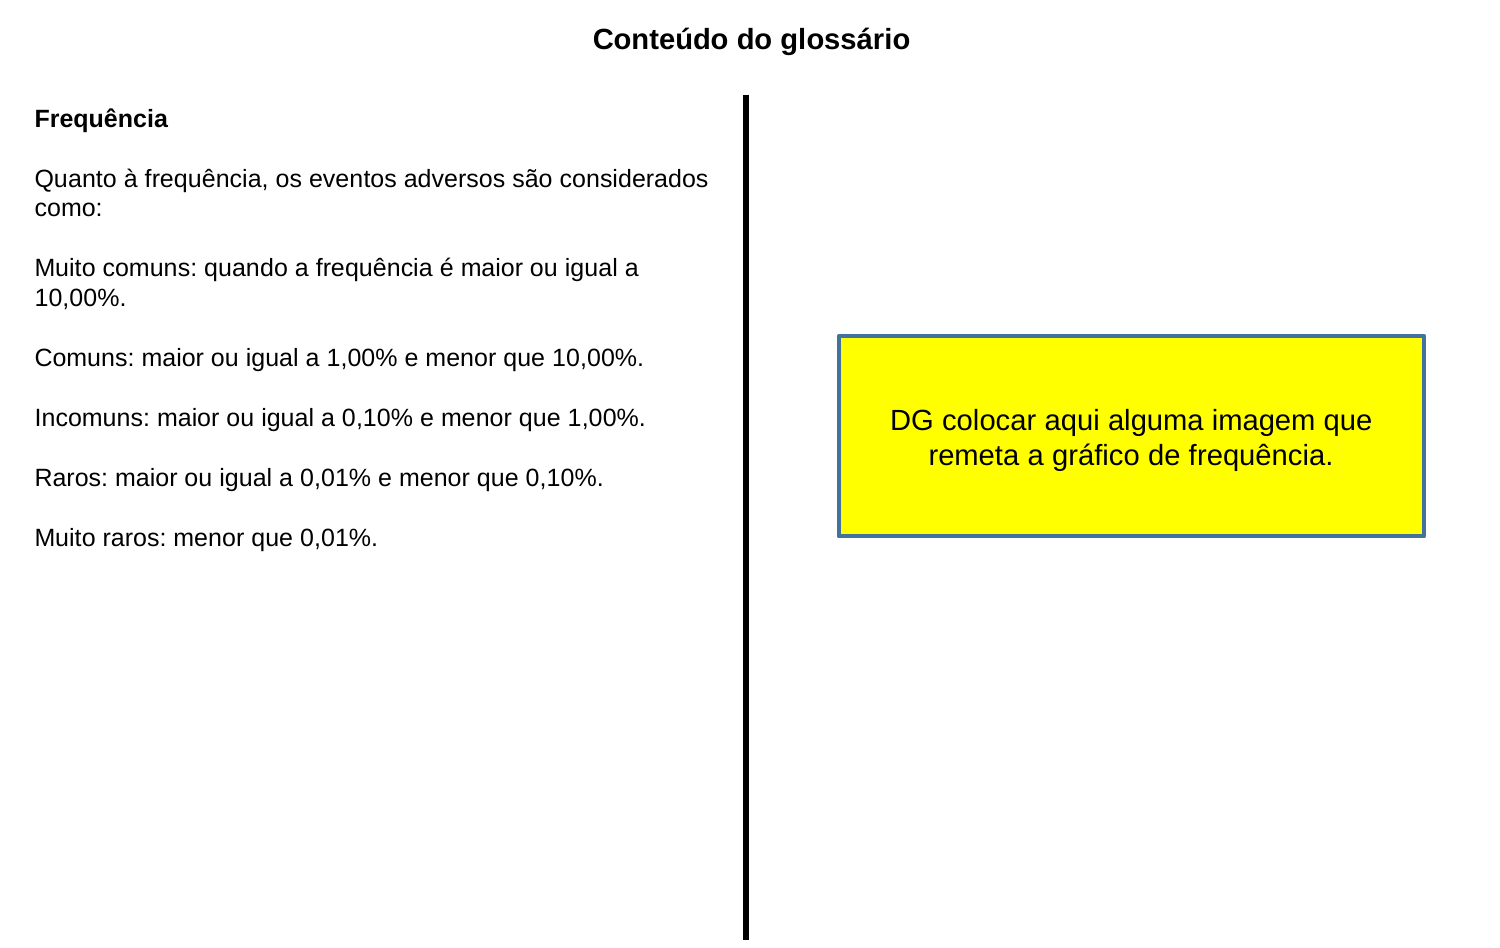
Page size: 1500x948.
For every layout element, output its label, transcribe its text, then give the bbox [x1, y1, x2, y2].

text_box Frequência Quanto à frequência, os eventos adversos são considerados como: Muito comuns: quando a frequência é maior ou igual a 10,00%. Comuns: maior ou igual a 1,00% e menor que 10,00%. Incomuns: maior ou igual a 0,10% e menor que 1,00%. Raros: maior ou igual a 0,01% e menor que 0,10%. Muito raros: menor que 0,01%. [19, 94, 745, 559]
text_box DG colocar aqui alguma imagem que remeta a gráfico de frequência. [837, 334, 1426, 538]
text_box Conteúdo do glossário [578, 12, 926, 63]
